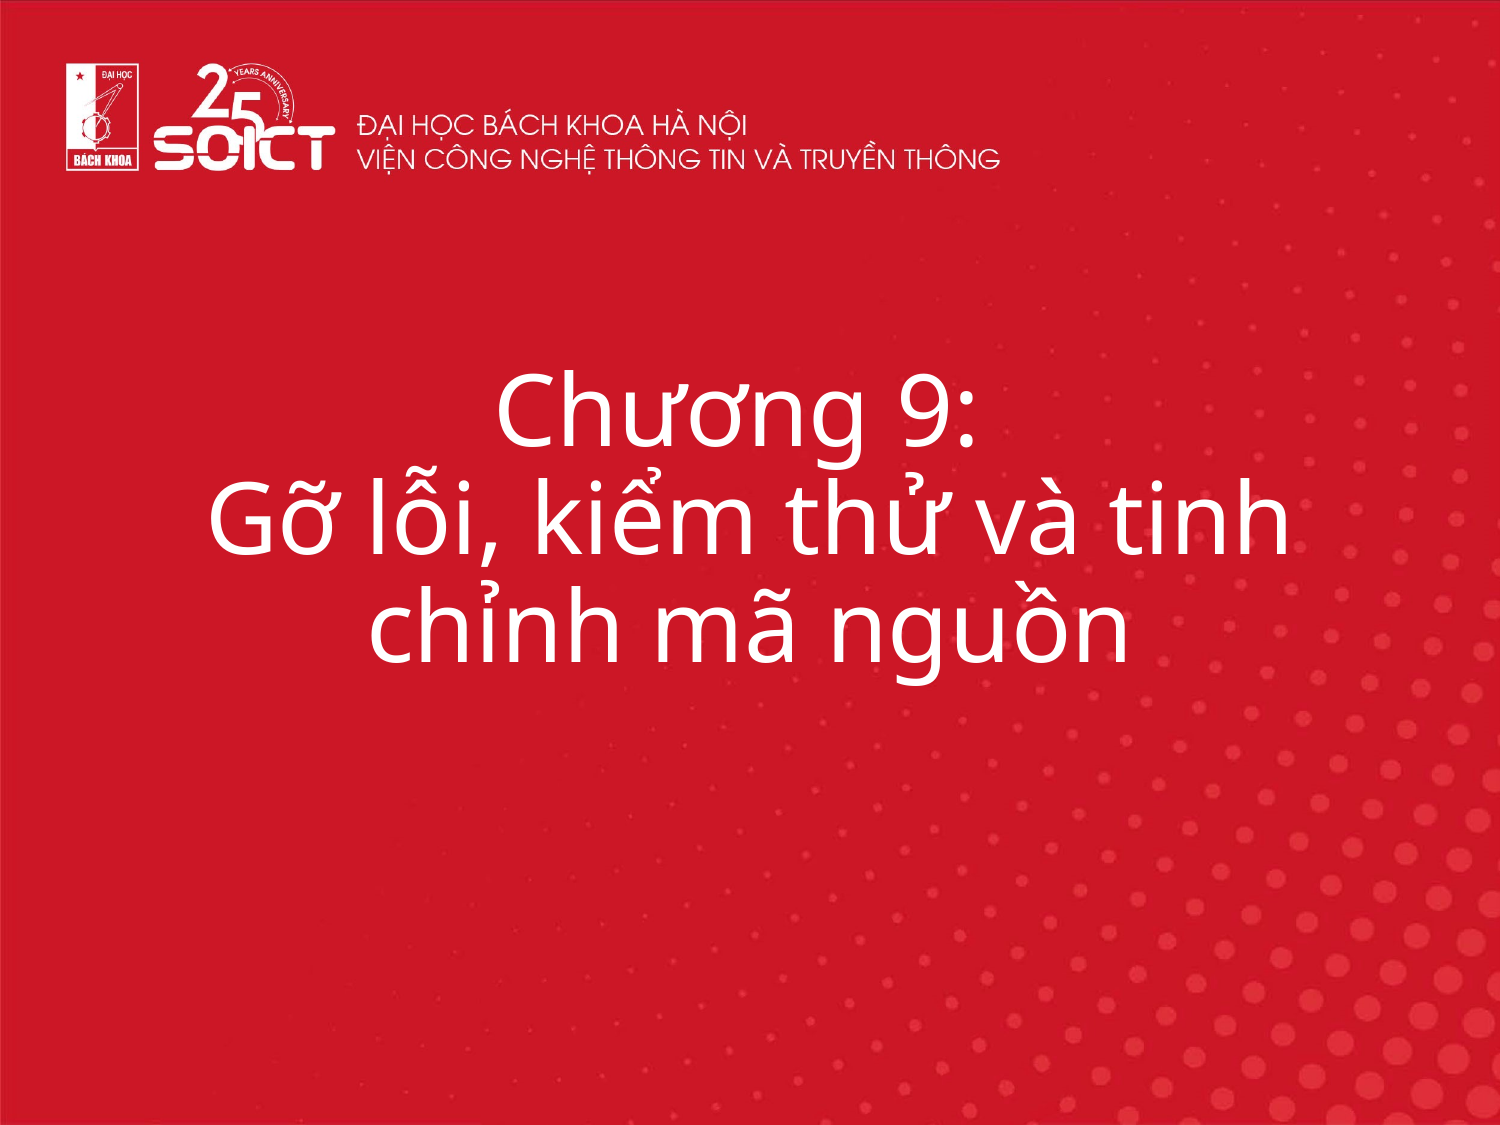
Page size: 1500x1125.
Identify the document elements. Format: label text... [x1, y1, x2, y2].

title Chương 9: Gỡ lỗi, kiểm thử và tinh chỉnh mã nguồn [112, 299, 1388, 692]
picture [0, 0, 1500, 1125]
